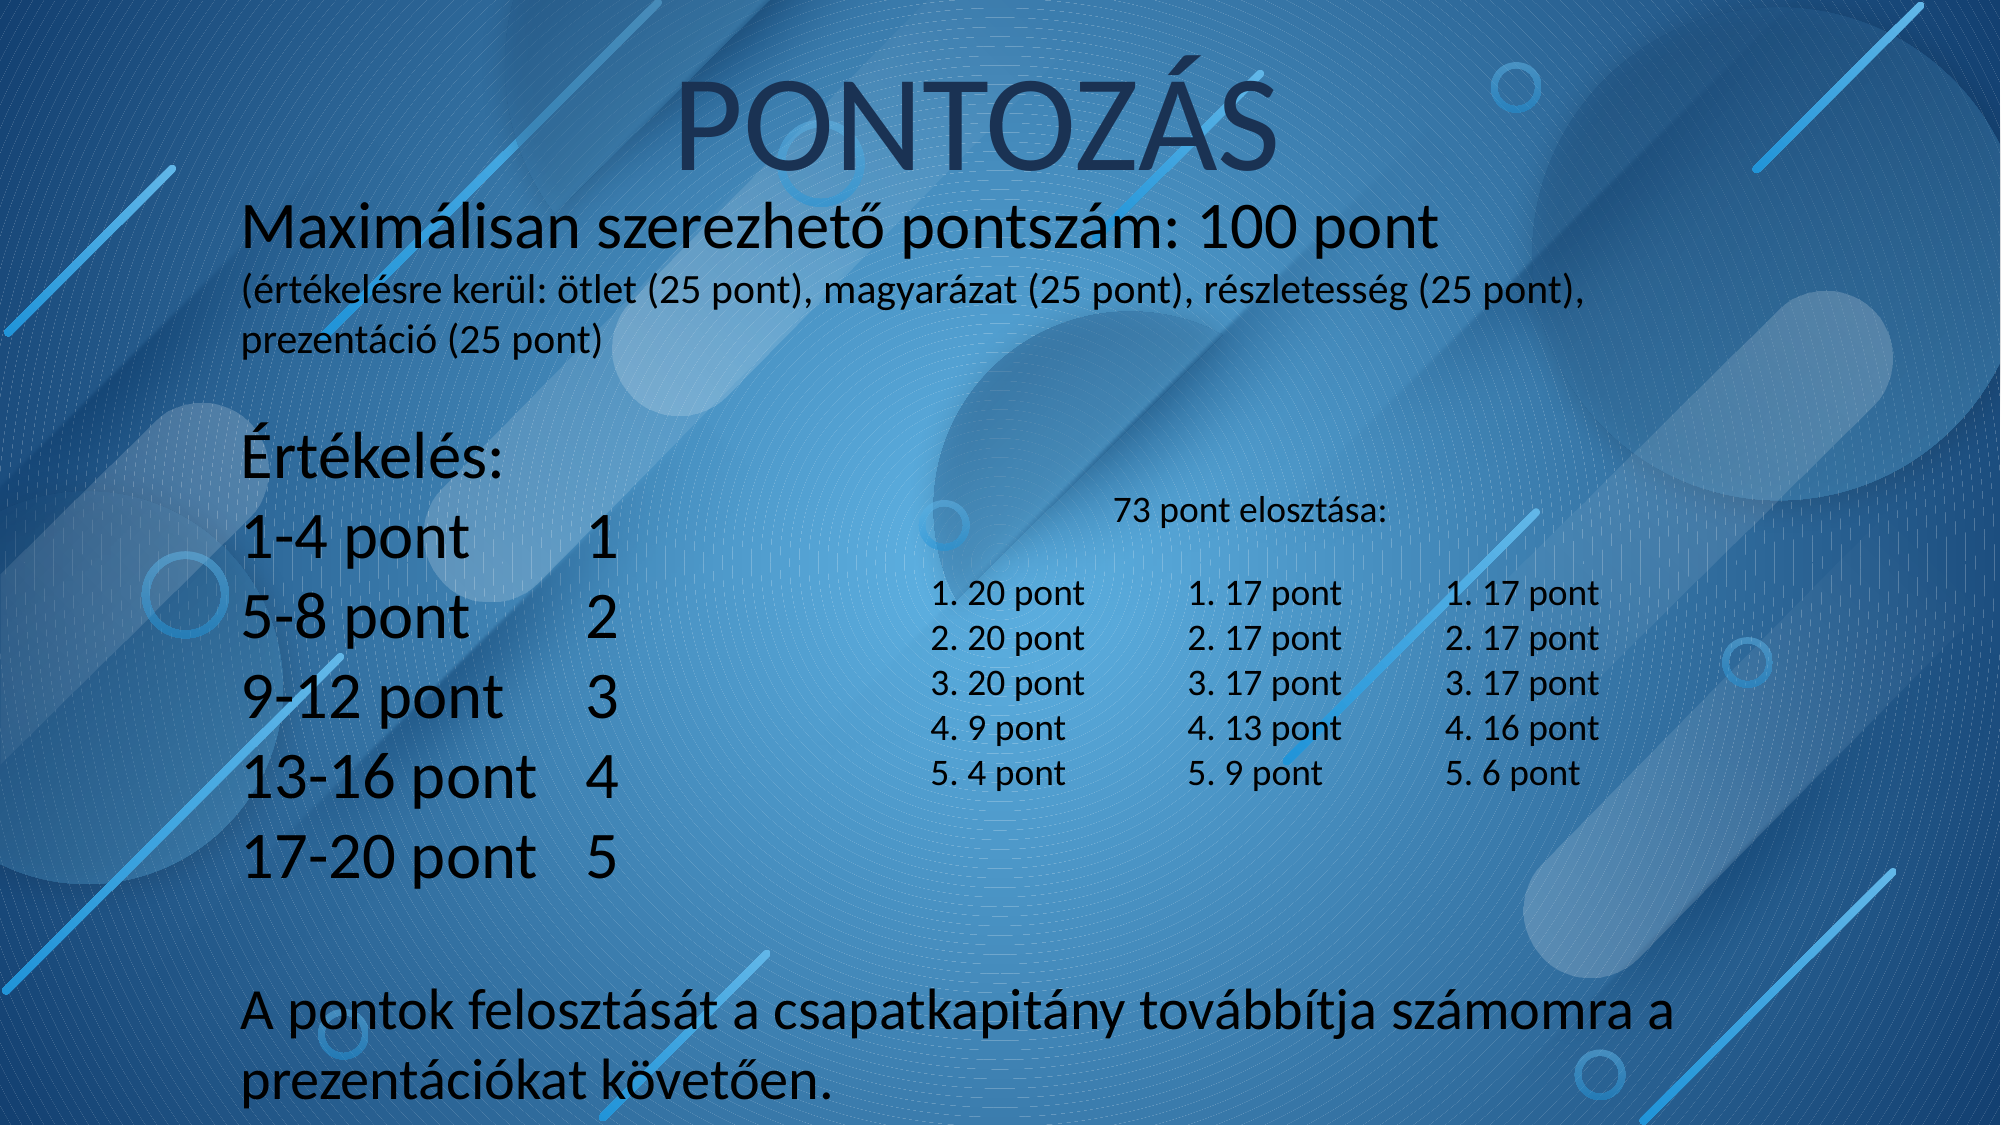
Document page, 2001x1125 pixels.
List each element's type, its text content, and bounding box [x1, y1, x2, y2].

text_box 1. 17 pont 2. 17 pont 3. 17 pont 4. 16 pont 5. 6 pont [1430, 560, 1793, 801]
text_box Maximálisan szerezhető pontszám: 100 pont (értékelésre kerül: ötlet (25 pont), magyarázat (25 pont), részletesség (25 pont), prezentáció (25 pont) Értékelés: 1-4 pont 1 5-8 pont 2 9-12 pont 3 13-16 pont 4 17-20 pont 5 A pontok felosztását a csapatkapitány továbbítja számomra a prezentációkat követően. [225, 174, 1775, 1125]
text_box 73 pont elosztása: [1098, 477, 1403, 538]
text_box PONTOZÁS [657, 25, 1535, 174]
text_box 1. 17 pont 2. 17 pont 3. 17 pont 4. 13 pont 5. 9 pont [1172, 560, 1430, 801]
text_box 1. 20 pont 2. 20 pont 3. 20 pont 4. 9 pont 5. 4 pont [915, 515, 1525, 845]
